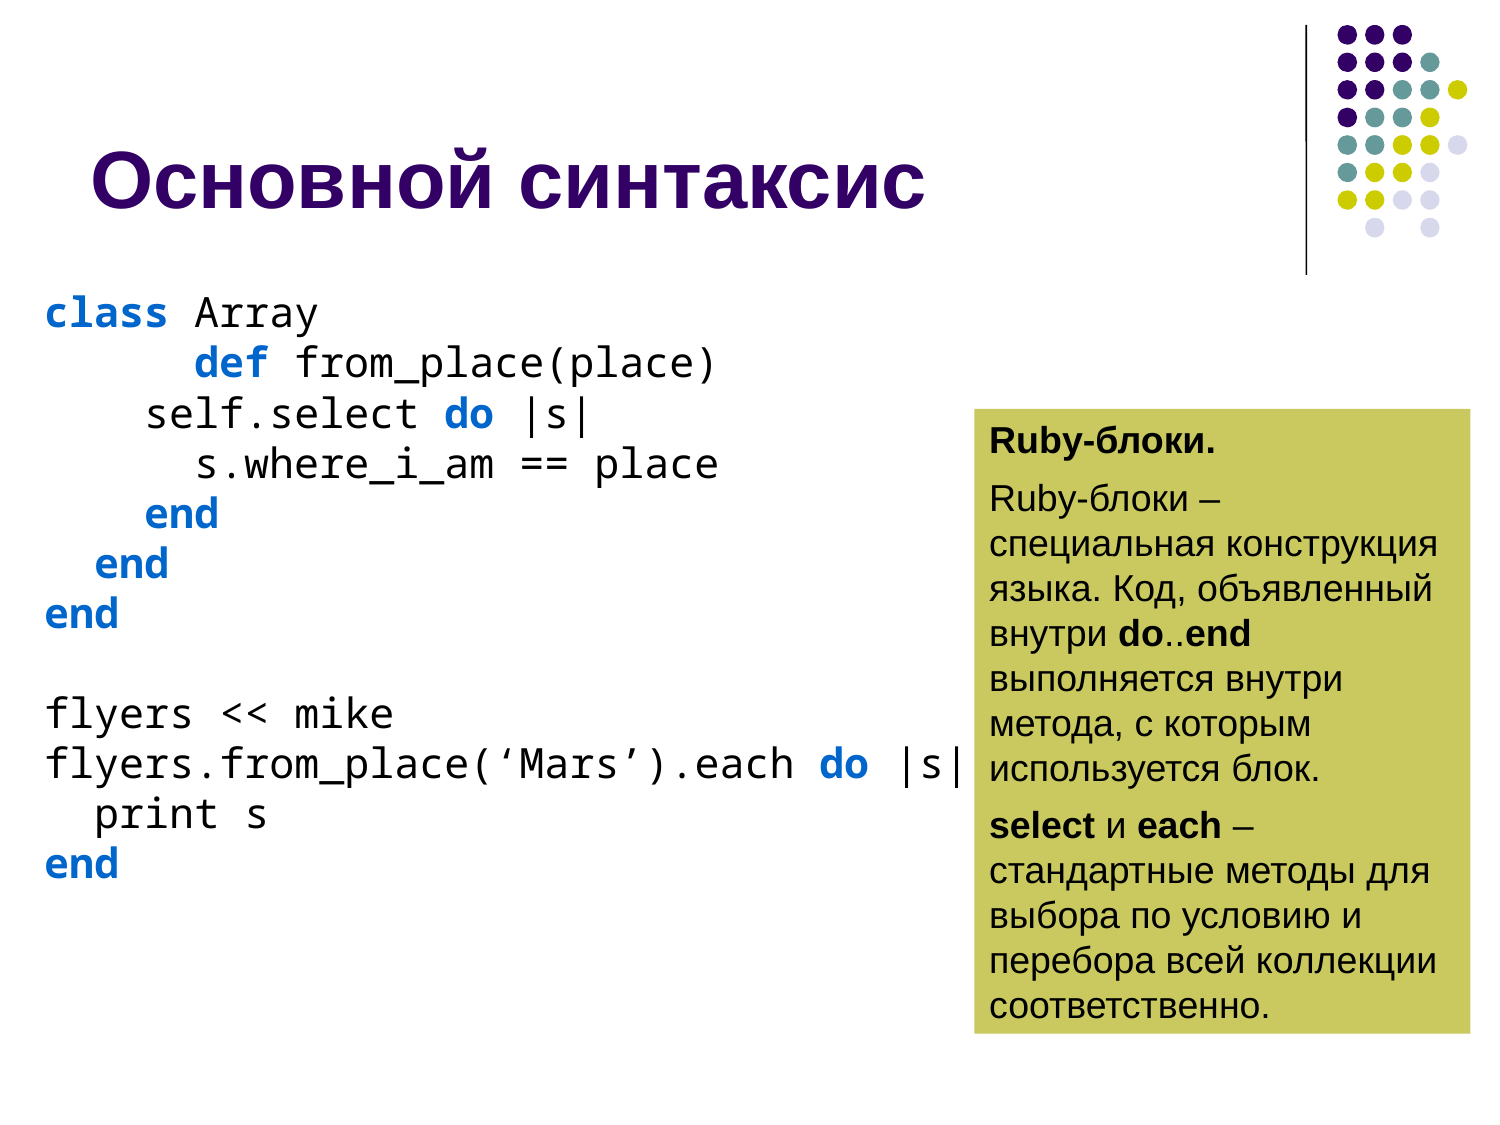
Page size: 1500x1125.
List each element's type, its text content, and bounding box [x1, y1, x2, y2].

text_box Ruby-блоки. Ruby-блоки – специальная конструкция языка. Код, объявленный внутри do..end выполняется внутри метода, с которым используется блок. select и each – стандартные методы для выбора по условию и перебора всей коллекции соответственно. [974, 408, 1471, 1034]
title Основной синтаксис [75, 20, 1313, 233]
text_box class Array def from_place(place) self.select do |s| s.where_i_am == place end end end flyers << mike flyers.from_place(‘Mars’).each do |s| print s end [29, 278, 992, 894]
